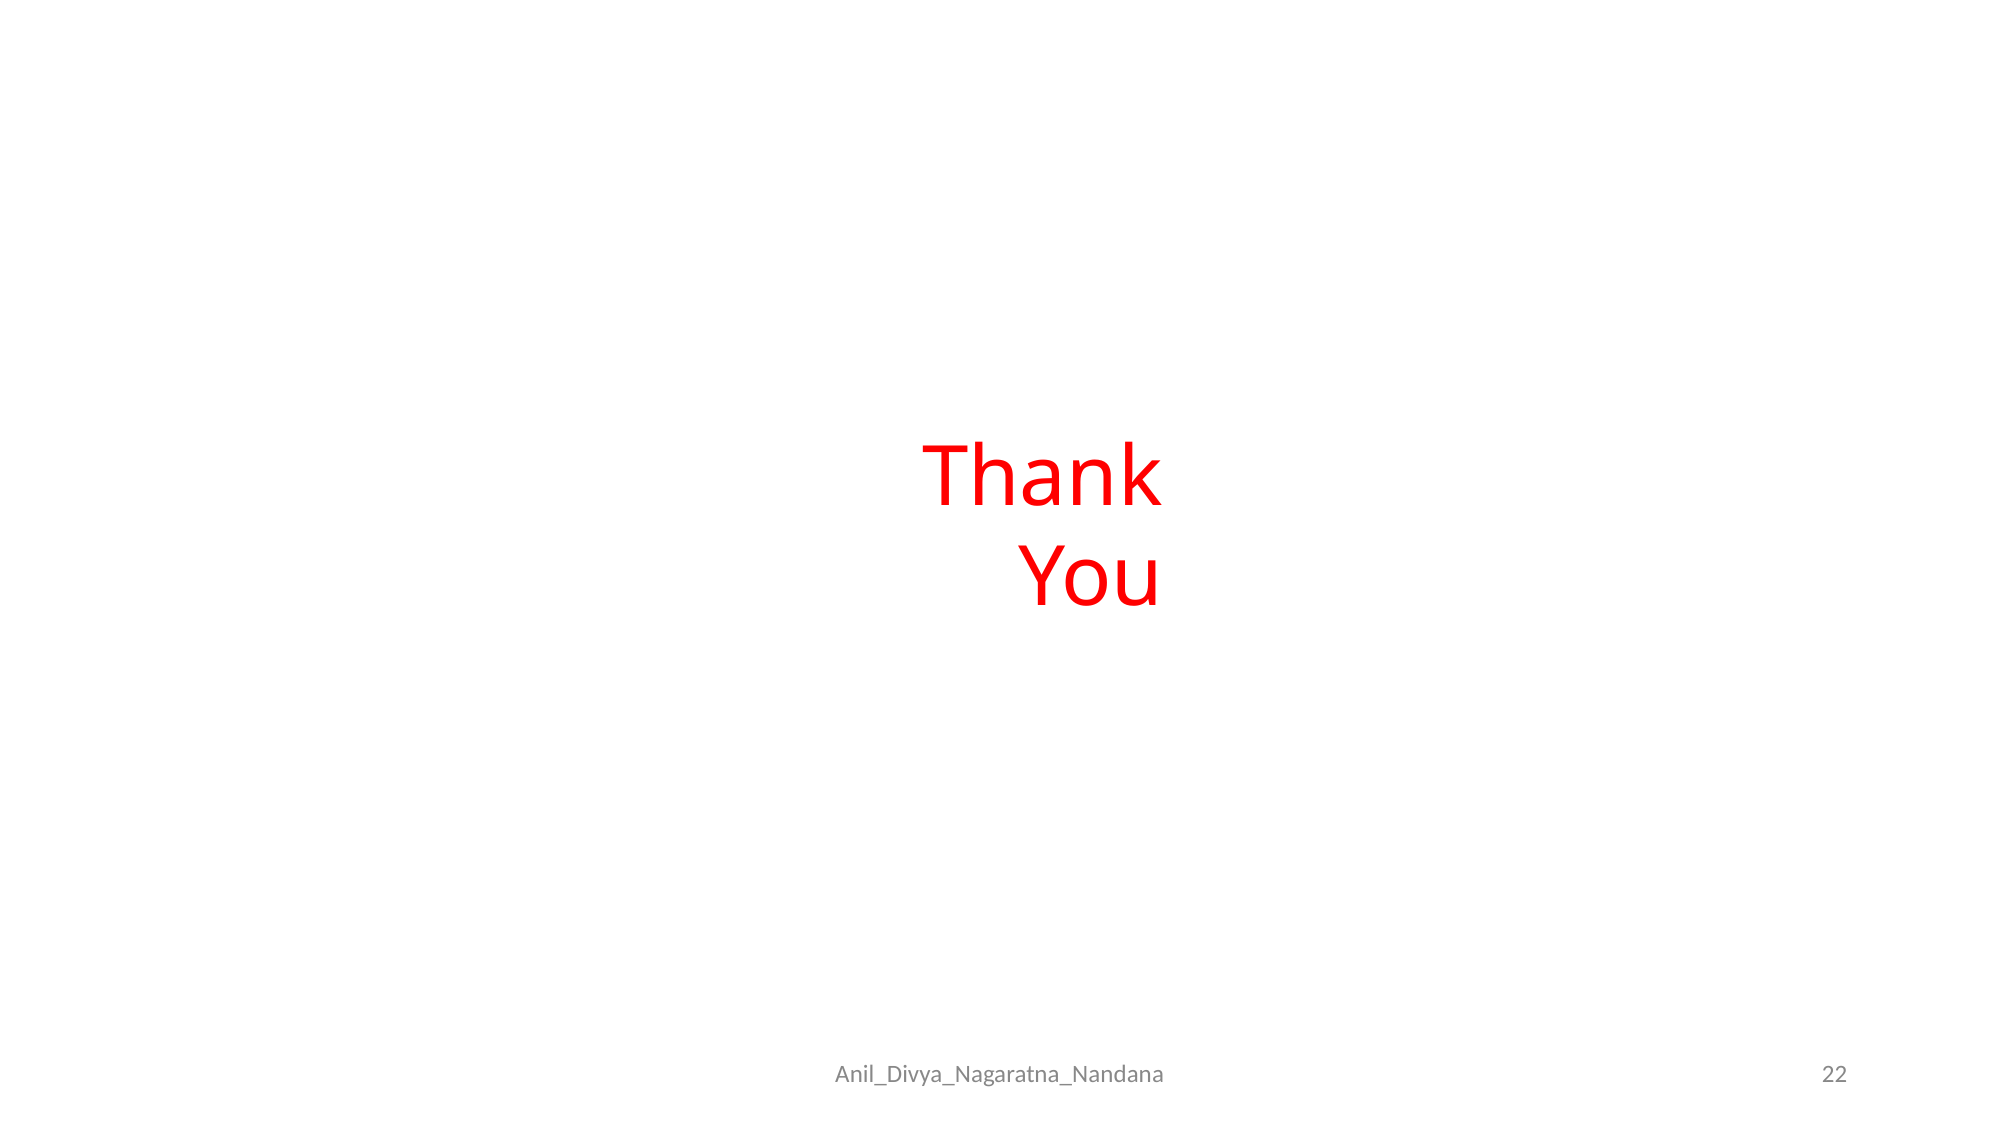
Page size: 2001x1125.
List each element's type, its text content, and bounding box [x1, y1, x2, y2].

footer Anil_Divya_Nagaratna_Nandana [662, 1042, 1338, 1103]
text_box Thank You [766, 414, 1178, 630]
slide_number ‹#› [1412, 1042, 1863, 1103]
